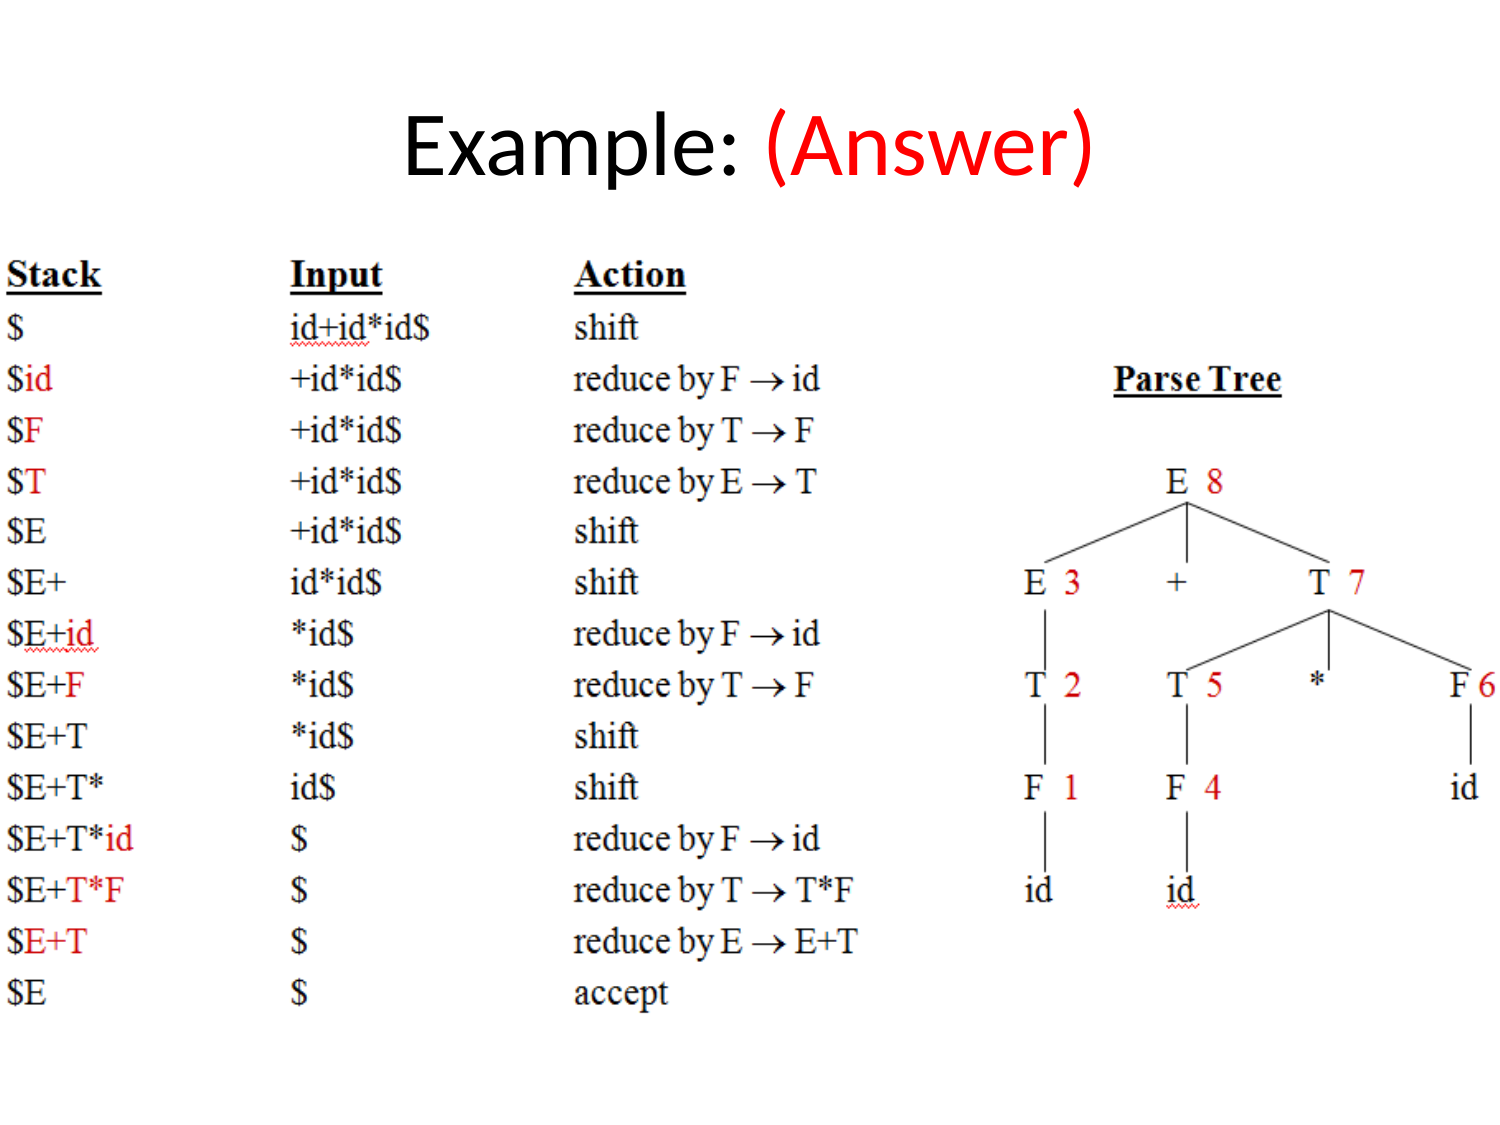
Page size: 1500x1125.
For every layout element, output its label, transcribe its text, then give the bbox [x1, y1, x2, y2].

picture [0, 249, 1500, 1028]
title Example: (Answer) [75, 45, 1425, 233]
